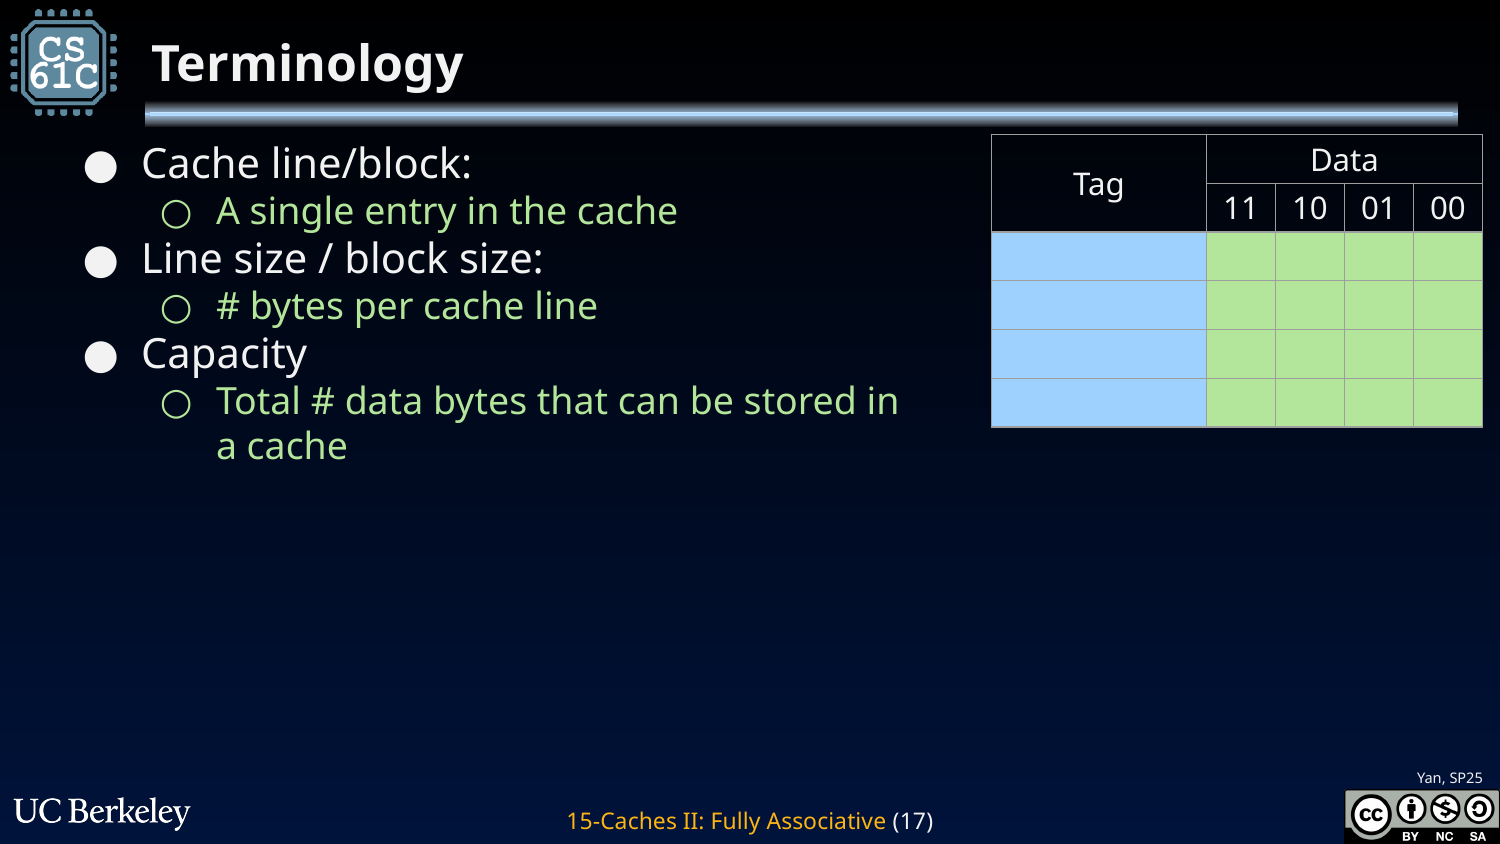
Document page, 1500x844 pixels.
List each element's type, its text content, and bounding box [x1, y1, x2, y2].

table_cell [992, 379, 1206, 426]
table_header Data [1207, 135, 1482, 183]
table_cell [1207, 281, 1275, 329]
table_cell [1276, 330, 1344, 378]
table_cell 10 [1276, 184, 1344, 231]
table_cell [1414, 379, 1482, 426]
table_cell [1276, 281, 1344, 329]
table_cell [1276, 233, 1344, 280]
table_header Tag [992, 135, 1206, 231]
table_cell [992, 281, 1206, 329]
table_cell [992, 233, 1206, 280]
table_cell [1414, 233, 1482, 280]
table_cell [1345, 281, 1413, 329]
table_cell [1276, 379, 1344, 426]
picture [1344, 789, 1500, 844]
table_cell [1414, 281, 1482, 329]
table_cell 11 [1207, 184, 1275, 231]
picture [10, 9, 117, 116]
table_cell [1345, 379, 1413, 426]
table_cell [1345, 233, 1413, 280]
table_cell [1207, 330, 1275, 378]
table_cell [1207, 379, 1275, 426]
table_cell 01 [1345, 184, 1413, 231]
list Cache line/block: A single entry in the cache Line size / block size: # bytes per cache line Capacity Total # data bytes that can be stored in a cache [51, 122, 919, 815]
title Terminology [136, 16, 1449, 111]
table_cell [1414, 330, 1482, 378]
table_cell [992, 330, 1206, 378]
table_cell [1207, 233, 1275, 280]
picture [13, 797, 191, 831]
table_cell [1345, 330, 1413, 378]
table_cell 00 [1414, 184, 1482, 231]
